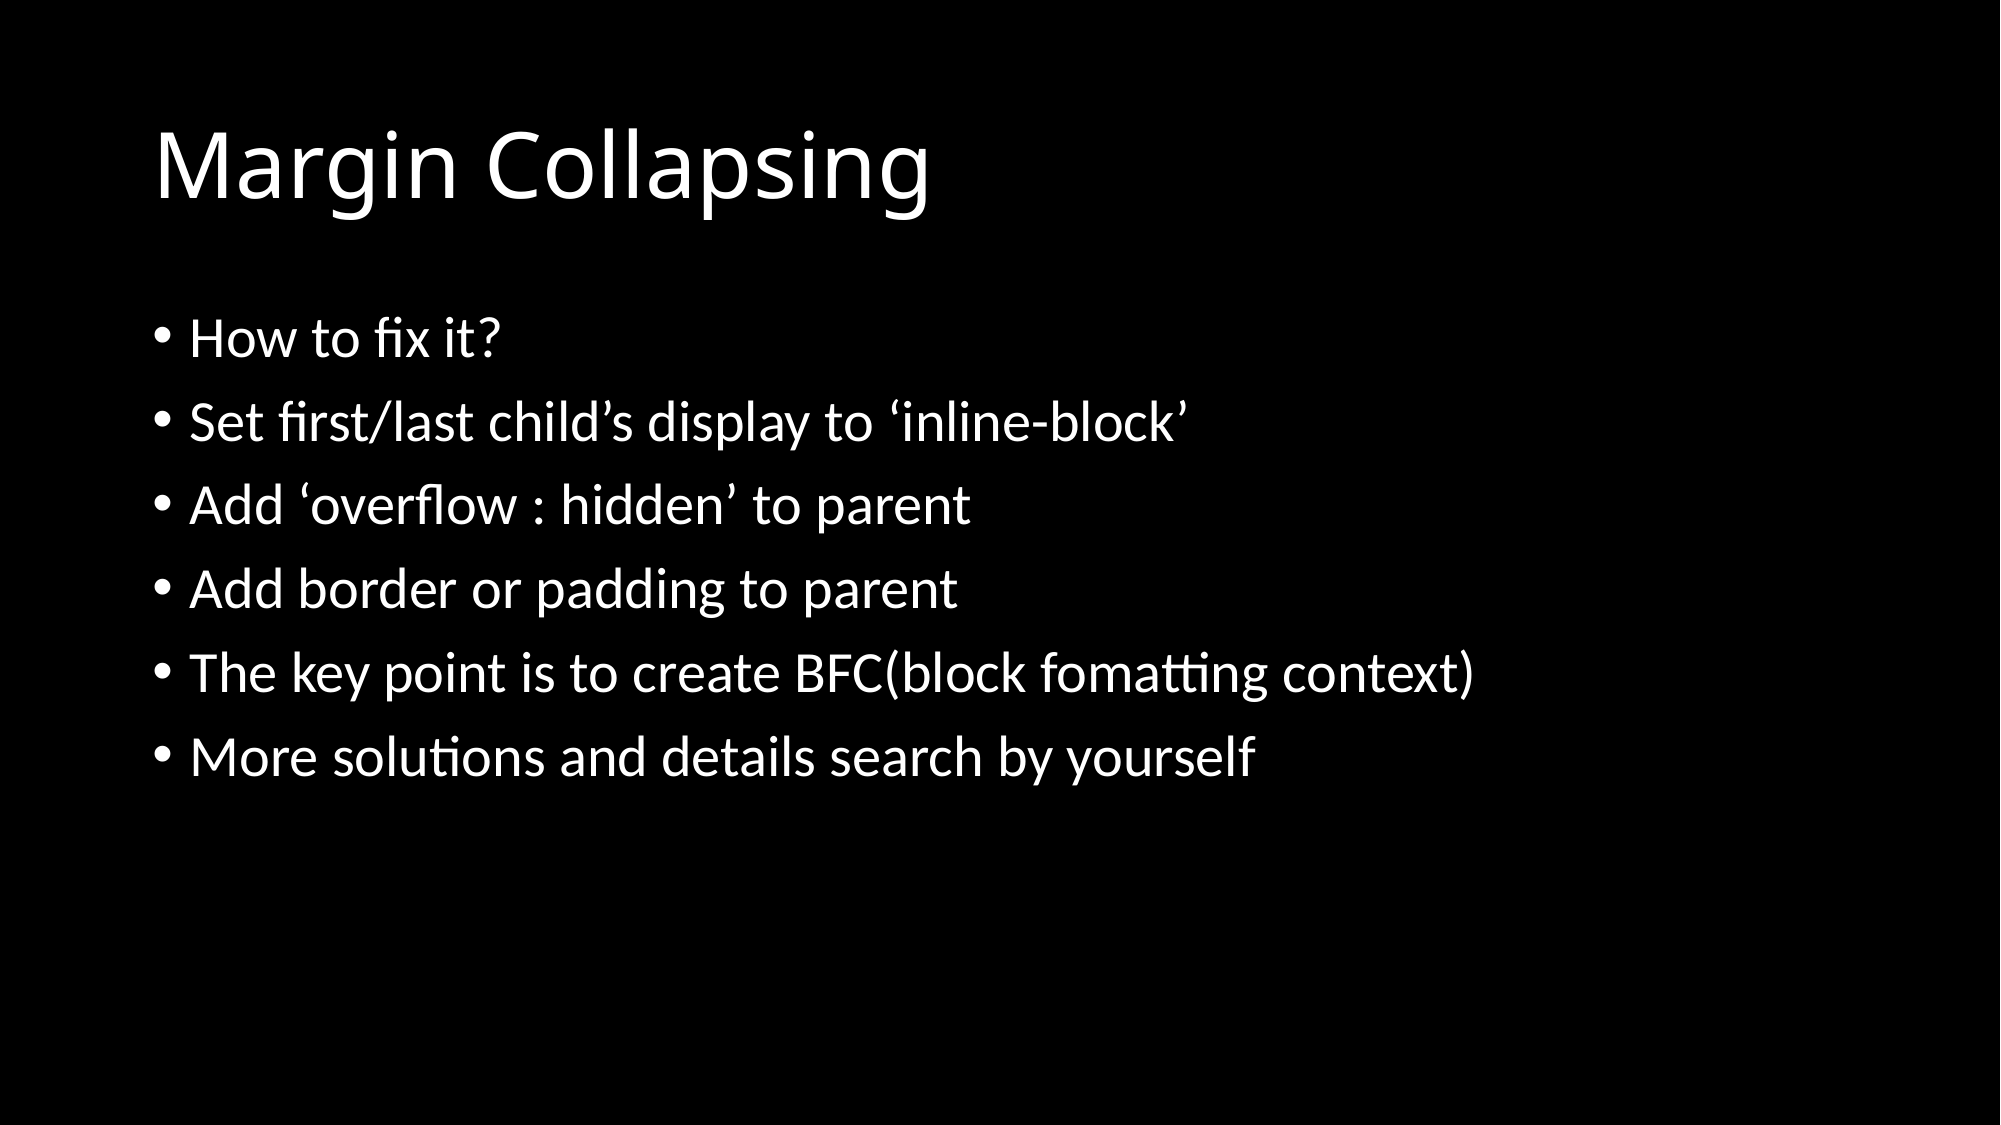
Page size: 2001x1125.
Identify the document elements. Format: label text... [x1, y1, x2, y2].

list How to fix it? Set first/last child’s display to ‘inline-block’ Add ‘overflow : hidden’ to parent Add border or padding to parent The key point is to create BFC(block fomatting context) More solutions and details search by yourself [137, 299, 1863, 1014]
title Margin Collapsing [137, 59, 1863, 278]
